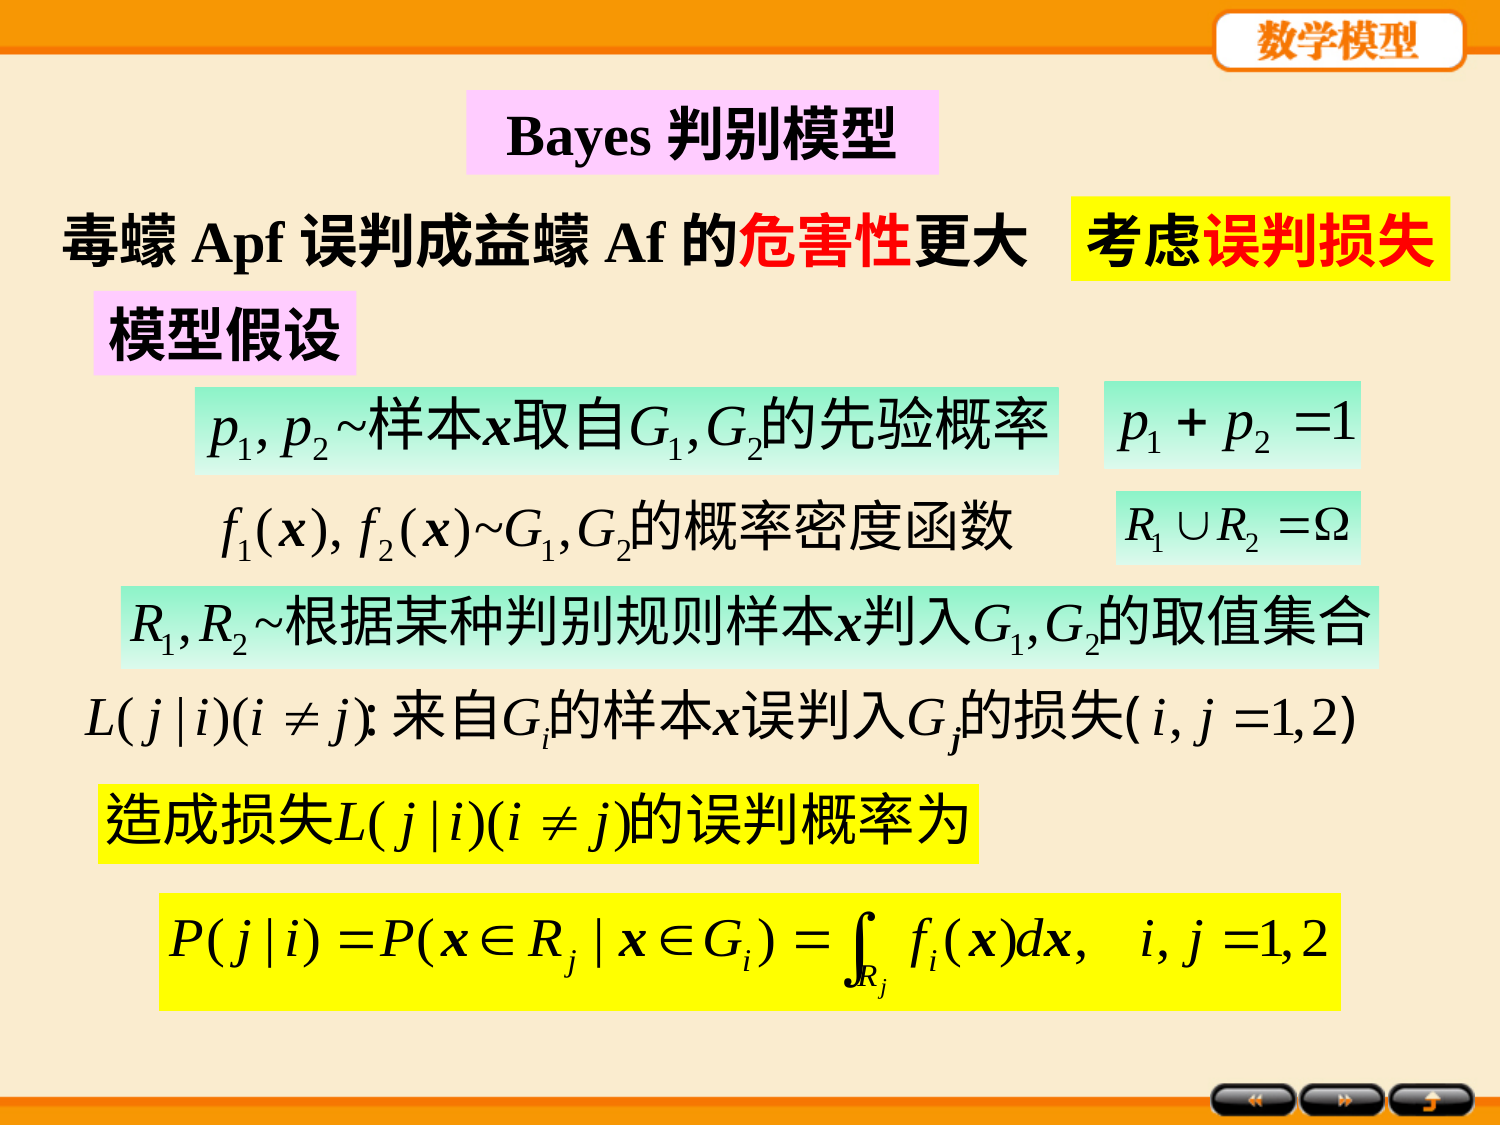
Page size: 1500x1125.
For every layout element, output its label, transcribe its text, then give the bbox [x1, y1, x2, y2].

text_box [194, 386, 1059, 475]
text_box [1104, 381, 1361, 469]
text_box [120, 585, 1380, 669]
text_box Bayes判别模型 [466, 90, 939, 175]
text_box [97, 783, 980, 865]
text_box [75, 680, 1365, 768]
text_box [159, 892, 1341, 1012]
picture [0, 1, 1500, 1125]
text_box 毒蠓Apf误判成益蠓Af的危害性更大 [46, 196, 1045, 281]
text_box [202, 491, 1022, 575]
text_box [1115, 491, 1362, 565]
text_box 模型假设 [93, 290, 357, 376]
text_box 考虑误判损失 [1071, 196, 1451, 281]
